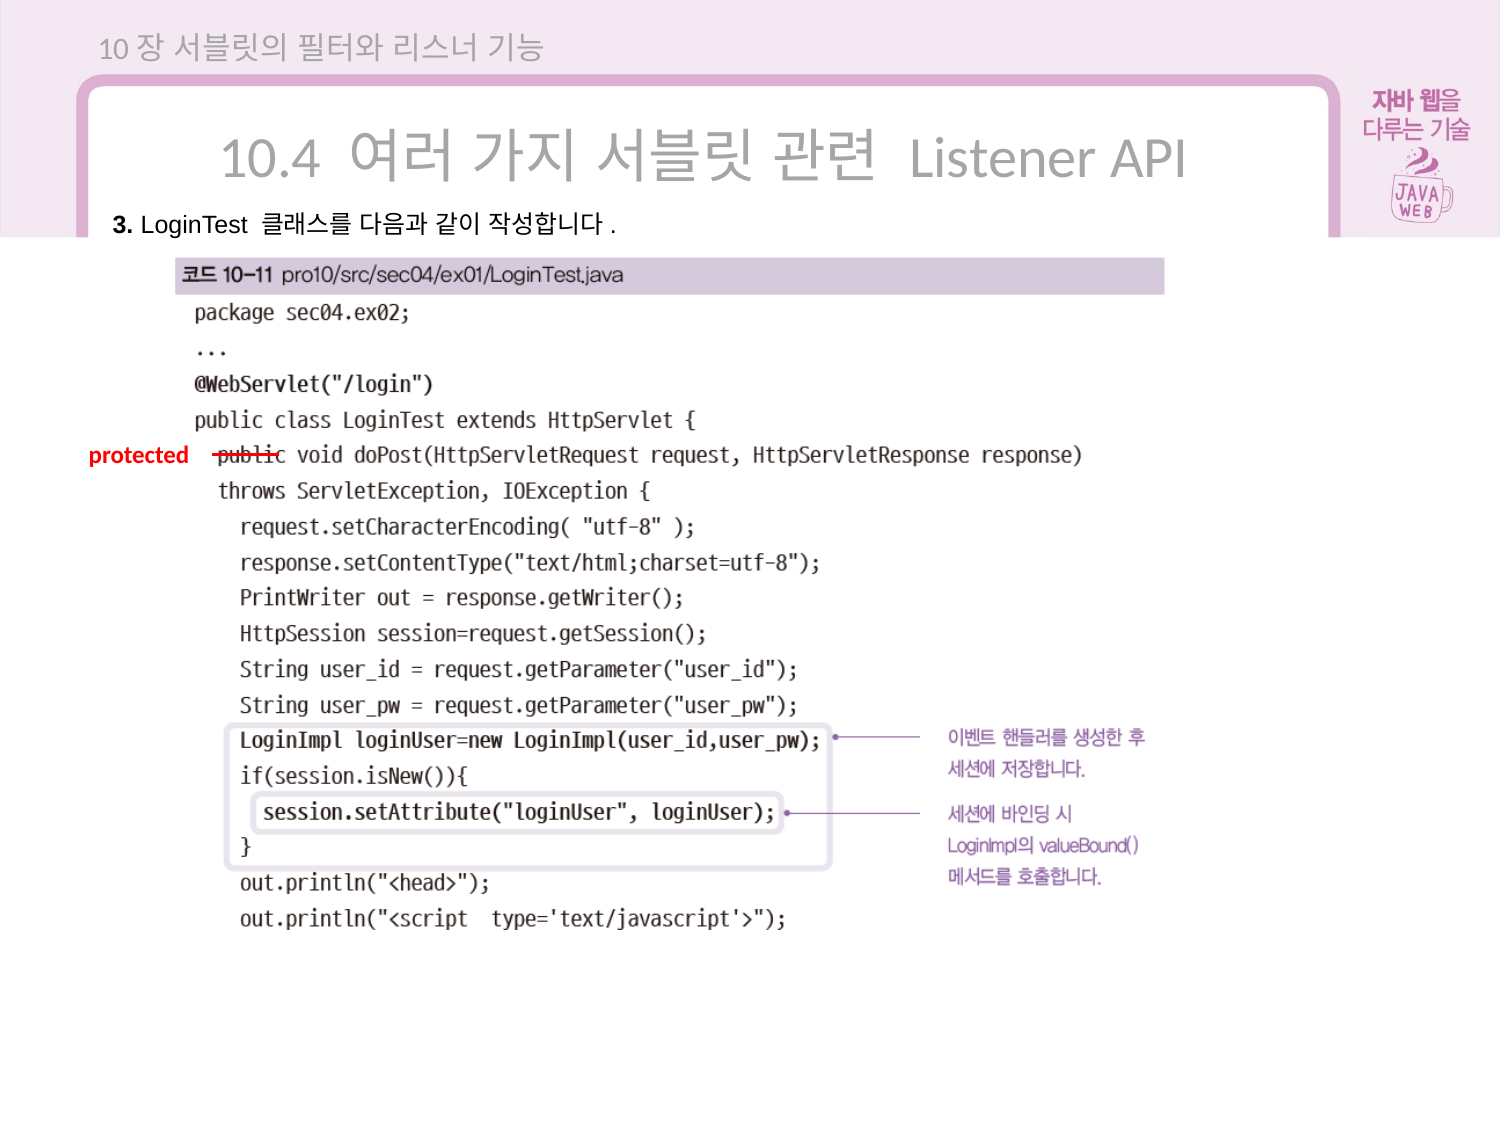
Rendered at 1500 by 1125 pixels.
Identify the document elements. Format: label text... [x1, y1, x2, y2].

text_box 10.4 여러 가지 서블릿 관련 Listener API [111, 111, 1296, 197]
text_box protected [73, 431, 166, 476]
text_box 3. LoginTest 클래스를 다음과 같이 작성합니다. [97, 200, 1313, 246]
picture [0, 0, 1500, 1125]
text_box 10장 서블릿의 필터와 리스너 기능 [82, 0, 1133, 74]
